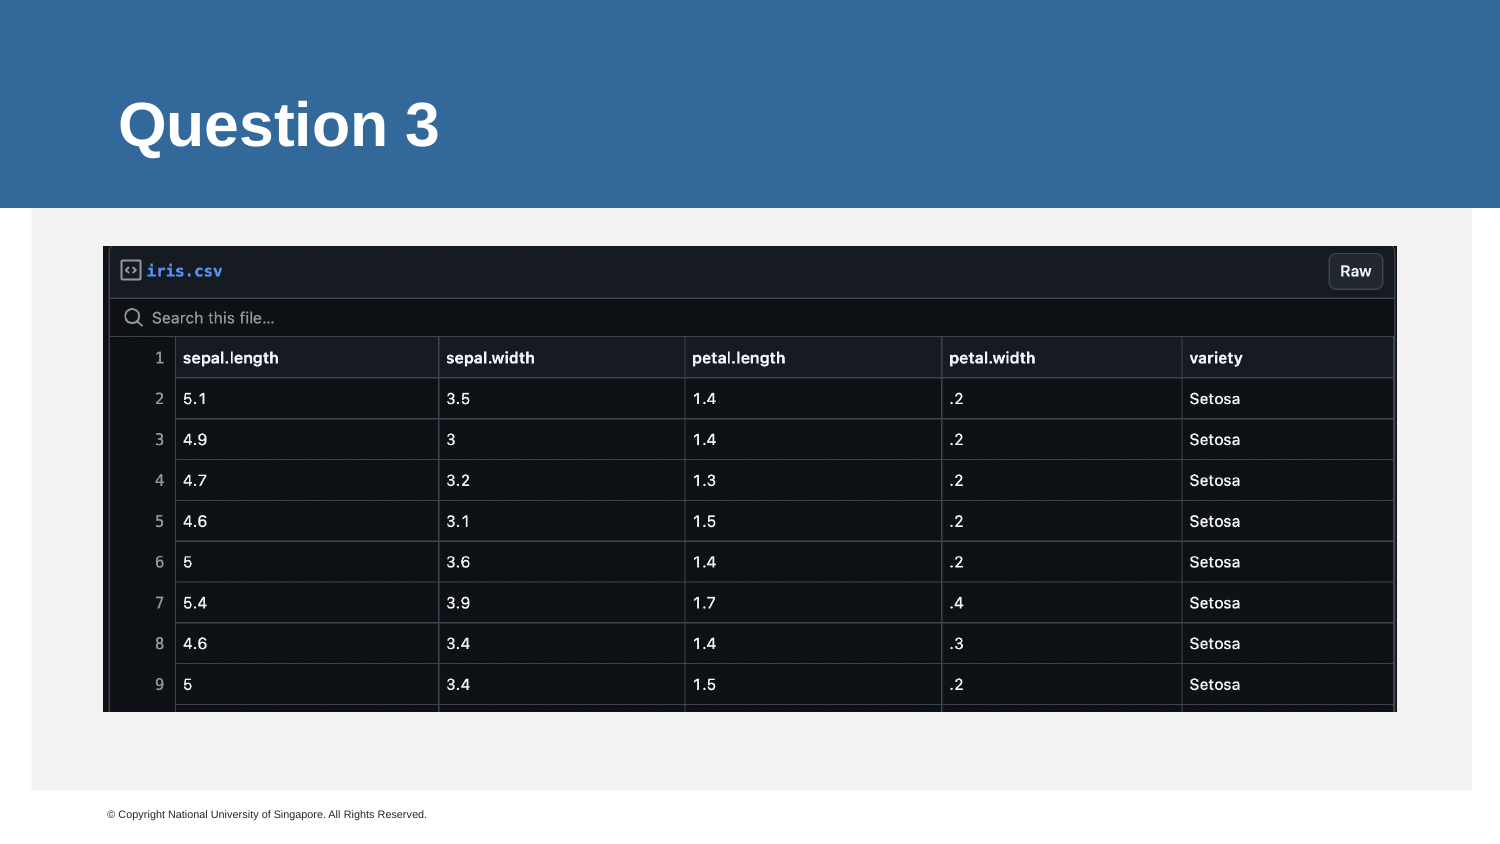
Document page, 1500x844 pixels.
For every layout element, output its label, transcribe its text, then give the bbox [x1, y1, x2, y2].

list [103, 246, 1397, 712]
title Question 3 [103, 44, 1397, 208]
